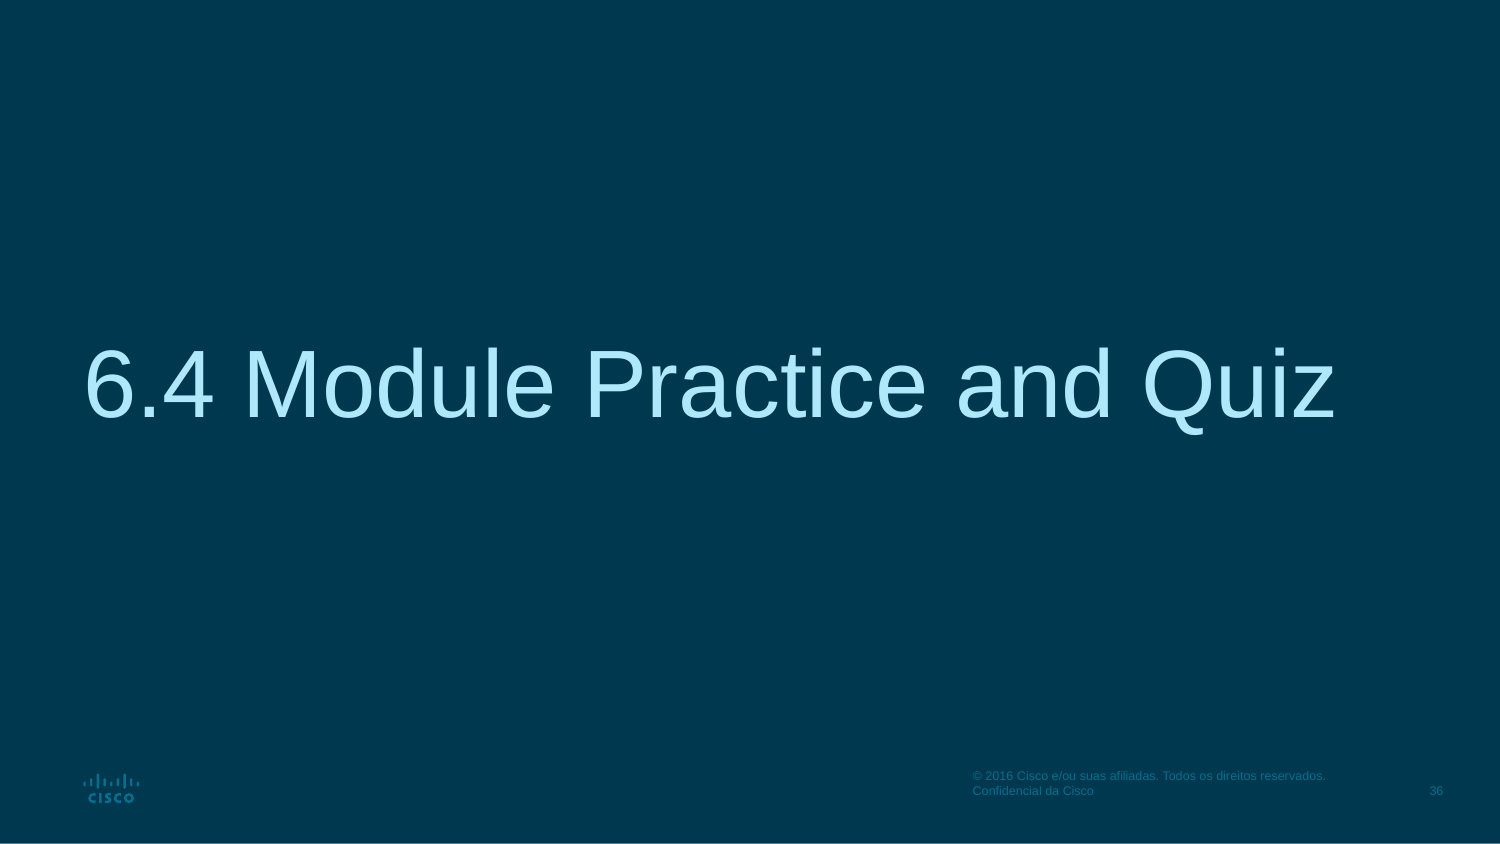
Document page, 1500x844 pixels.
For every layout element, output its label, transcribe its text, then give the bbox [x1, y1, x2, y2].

title 6.4 Module Practice and Quiz [68, 286, 1427, 446]
